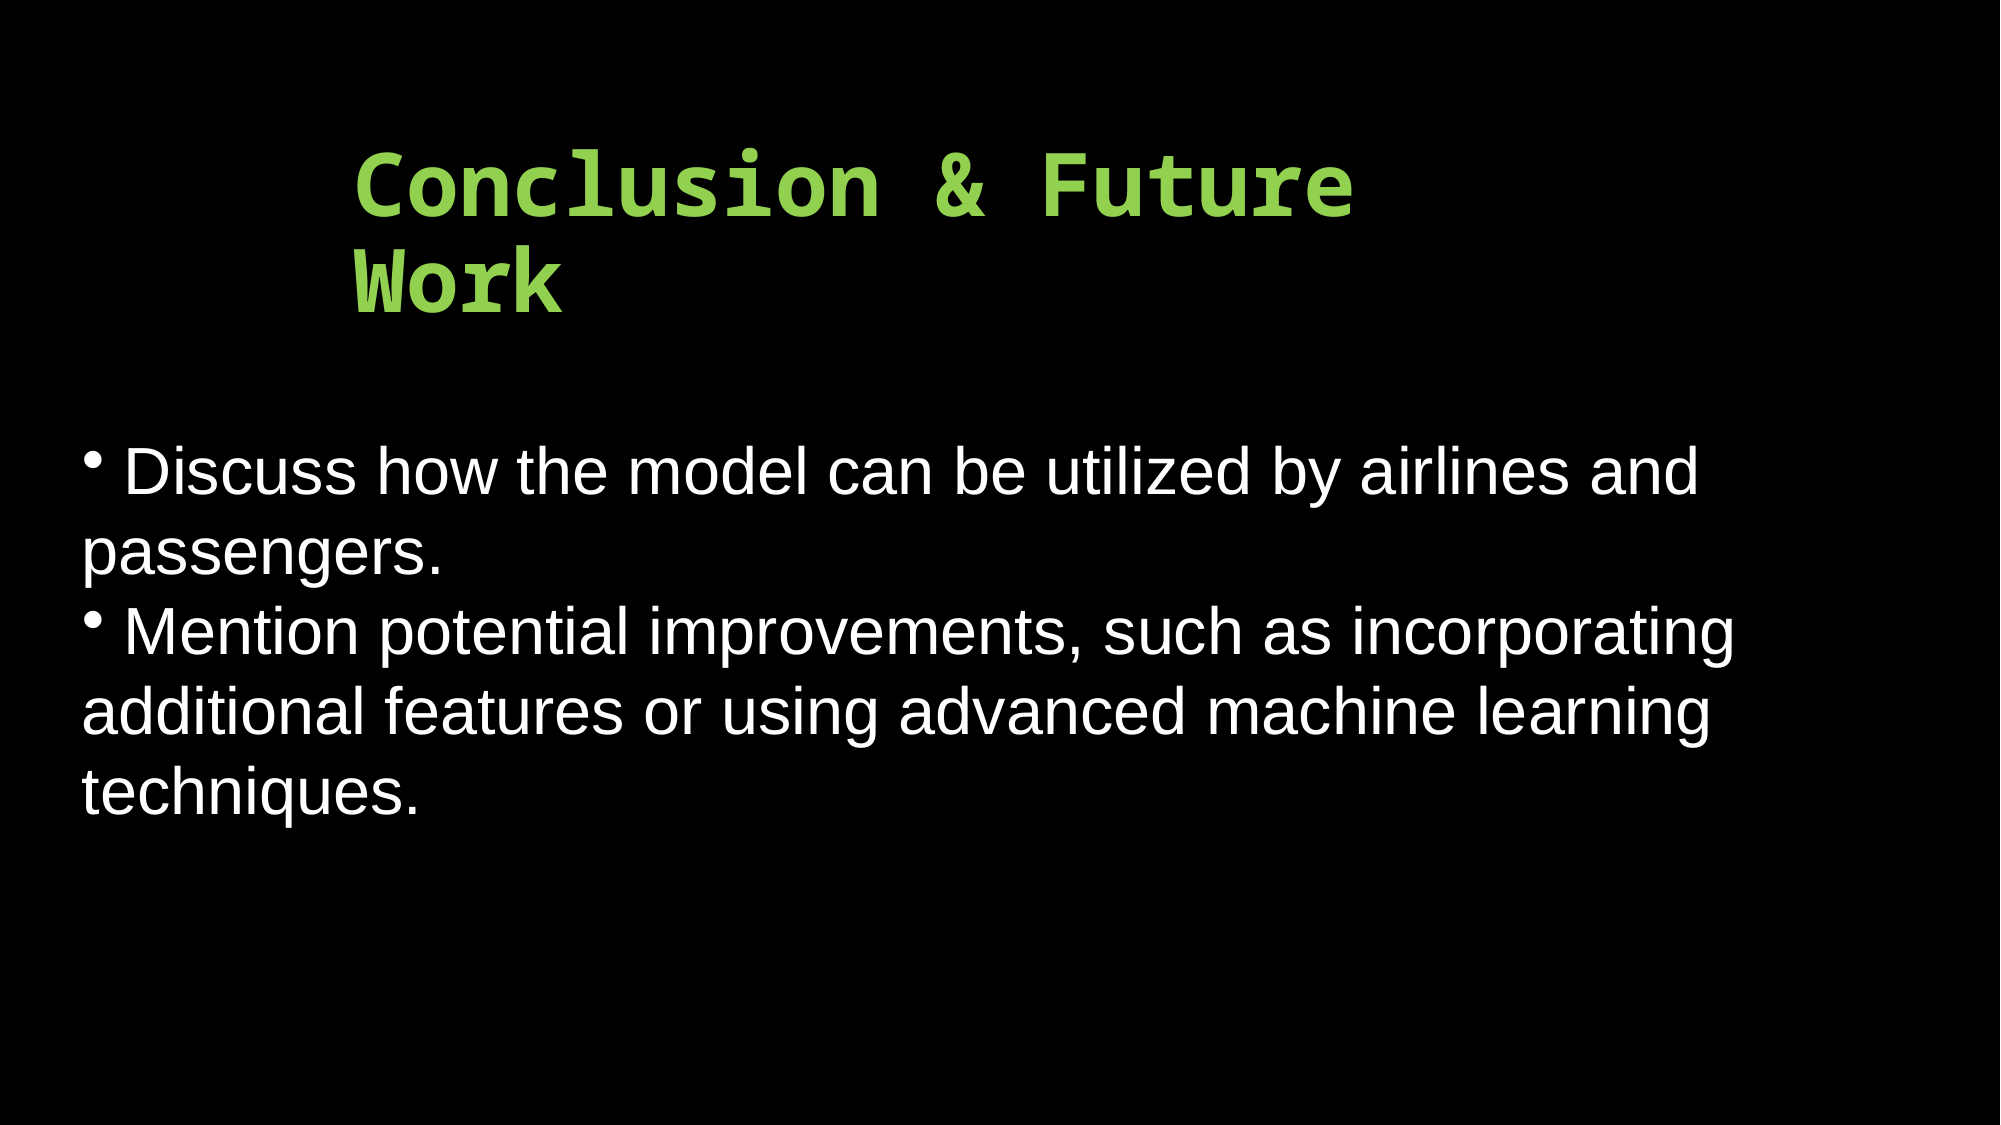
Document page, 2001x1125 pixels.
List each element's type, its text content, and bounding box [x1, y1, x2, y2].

title Conclusion & Future Work [338, 131, 1626, 261]
list Discuss how the model can be utilized by airlines and passengers. Mention potential improvements, such as incorporating additional features or using advanced machine learning techniques. [66, 261, 1969, 915]
